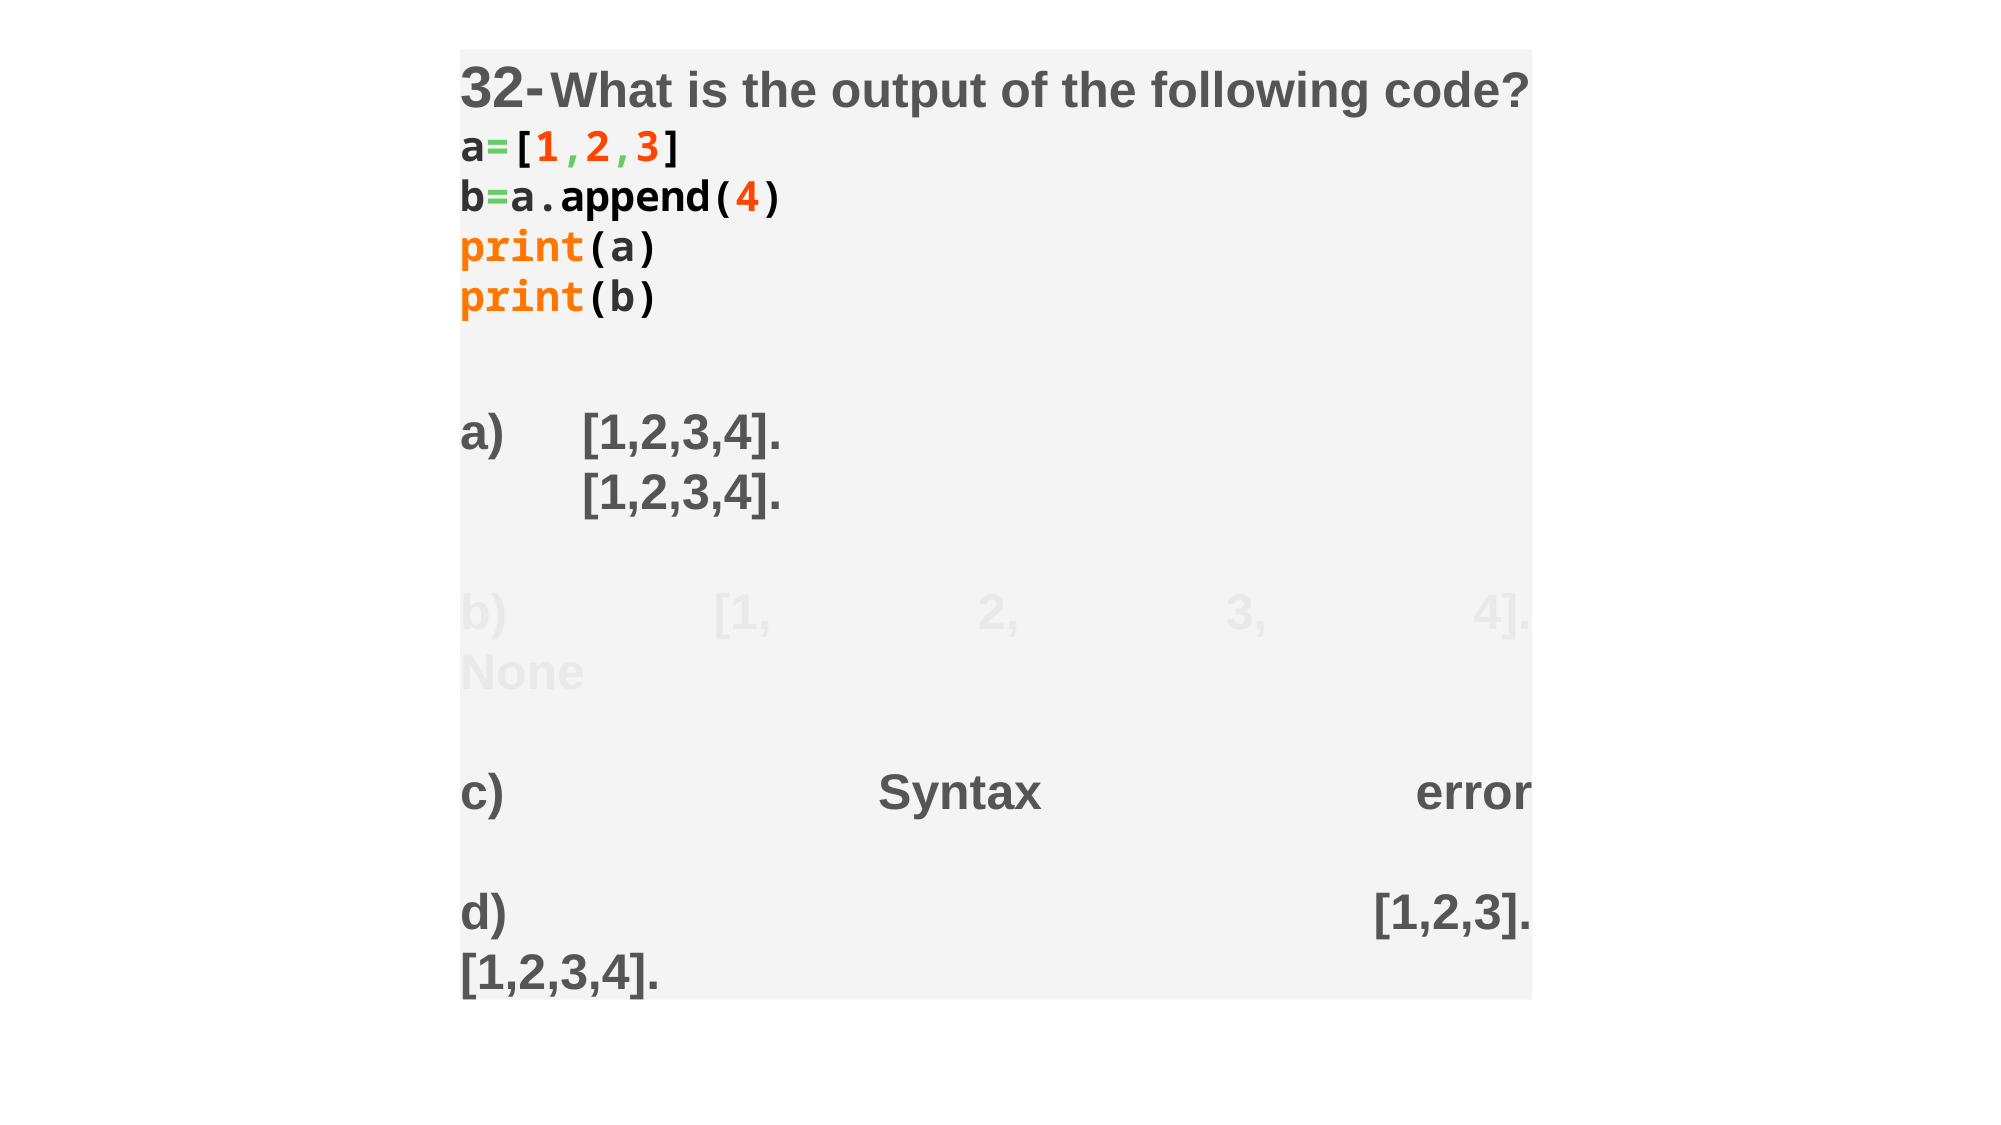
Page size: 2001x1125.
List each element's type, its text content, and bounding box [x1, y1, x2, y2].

text_box 32- What is the output of the following code? a=[1,2,3] b=a.append(4) print(a) print(b) [1,2,3,4]. [1,2,3,4]. b) [1, 2, 3, 4]. None c) Syntax error d) [1,2,3]. [1,2,3,4]. [460, 49, 1533, 1000]
